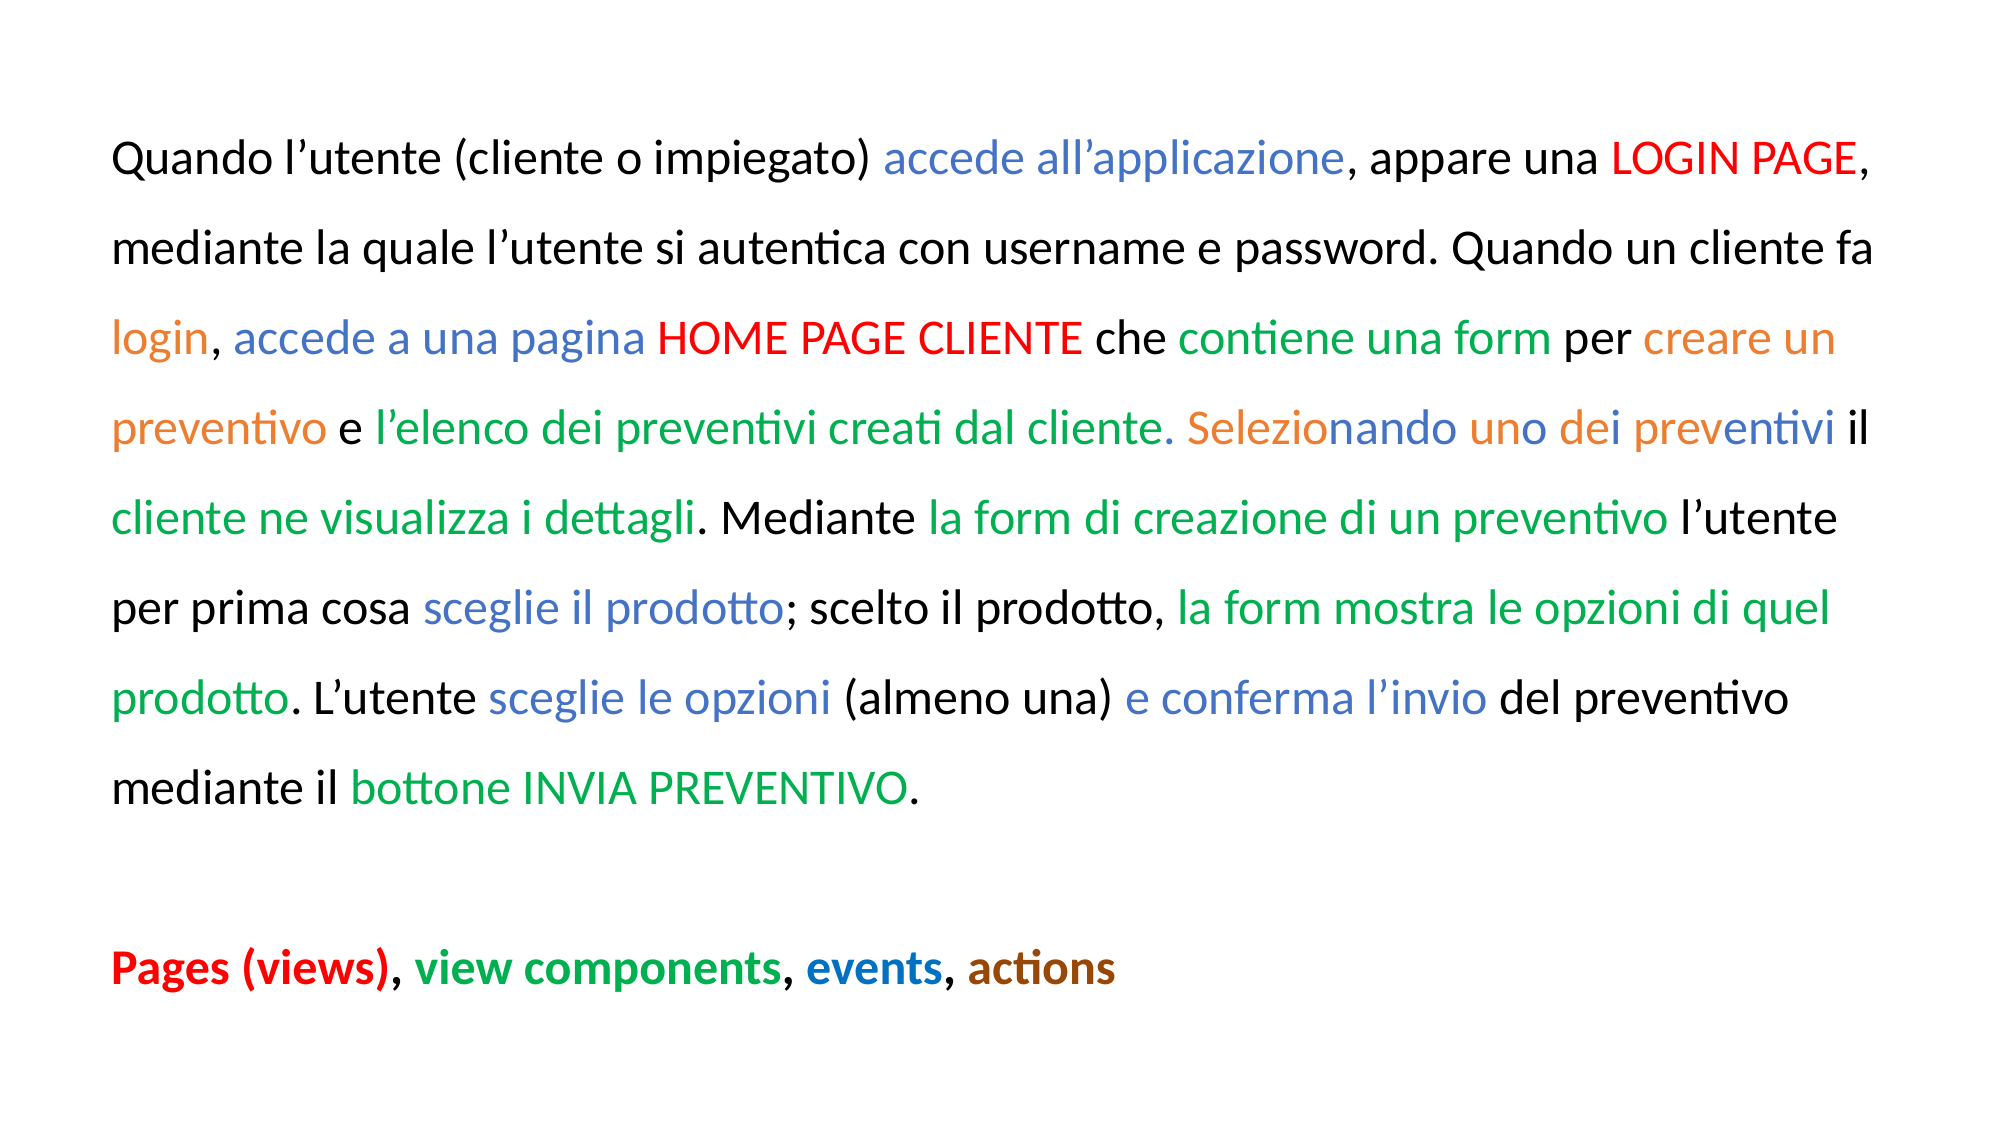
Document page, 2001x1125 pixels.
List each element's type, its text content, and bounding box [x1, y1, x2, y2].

text_box Quando l’utente (cliente o impiegato) accede all’applicazione, appare una LOGIN PAGE, mediante la quale l’utente si autentica con username e password. Quando un cliente fa login, accede a una pagina HOME PAGE CLIENTE che contiene una form per creare un preventivo e l’elenco dei preventivi creati dal cliente. Selezionando uno dei preventivi il cliente ne visualizza i dettagli. Mediante la form di creazione di un preventivo l’utente per prima cosa sceglie il prodotto; scelto il prodotto, la form mostra le opzioni di quel prodotto. L’utente sceglie le opzioni (almeno una) e conferma l’invio del preventivo mediante il bottone INVIA PREVENTIVO. Pages (views), view components, events, actions [96, 87, 1904, 1092]
